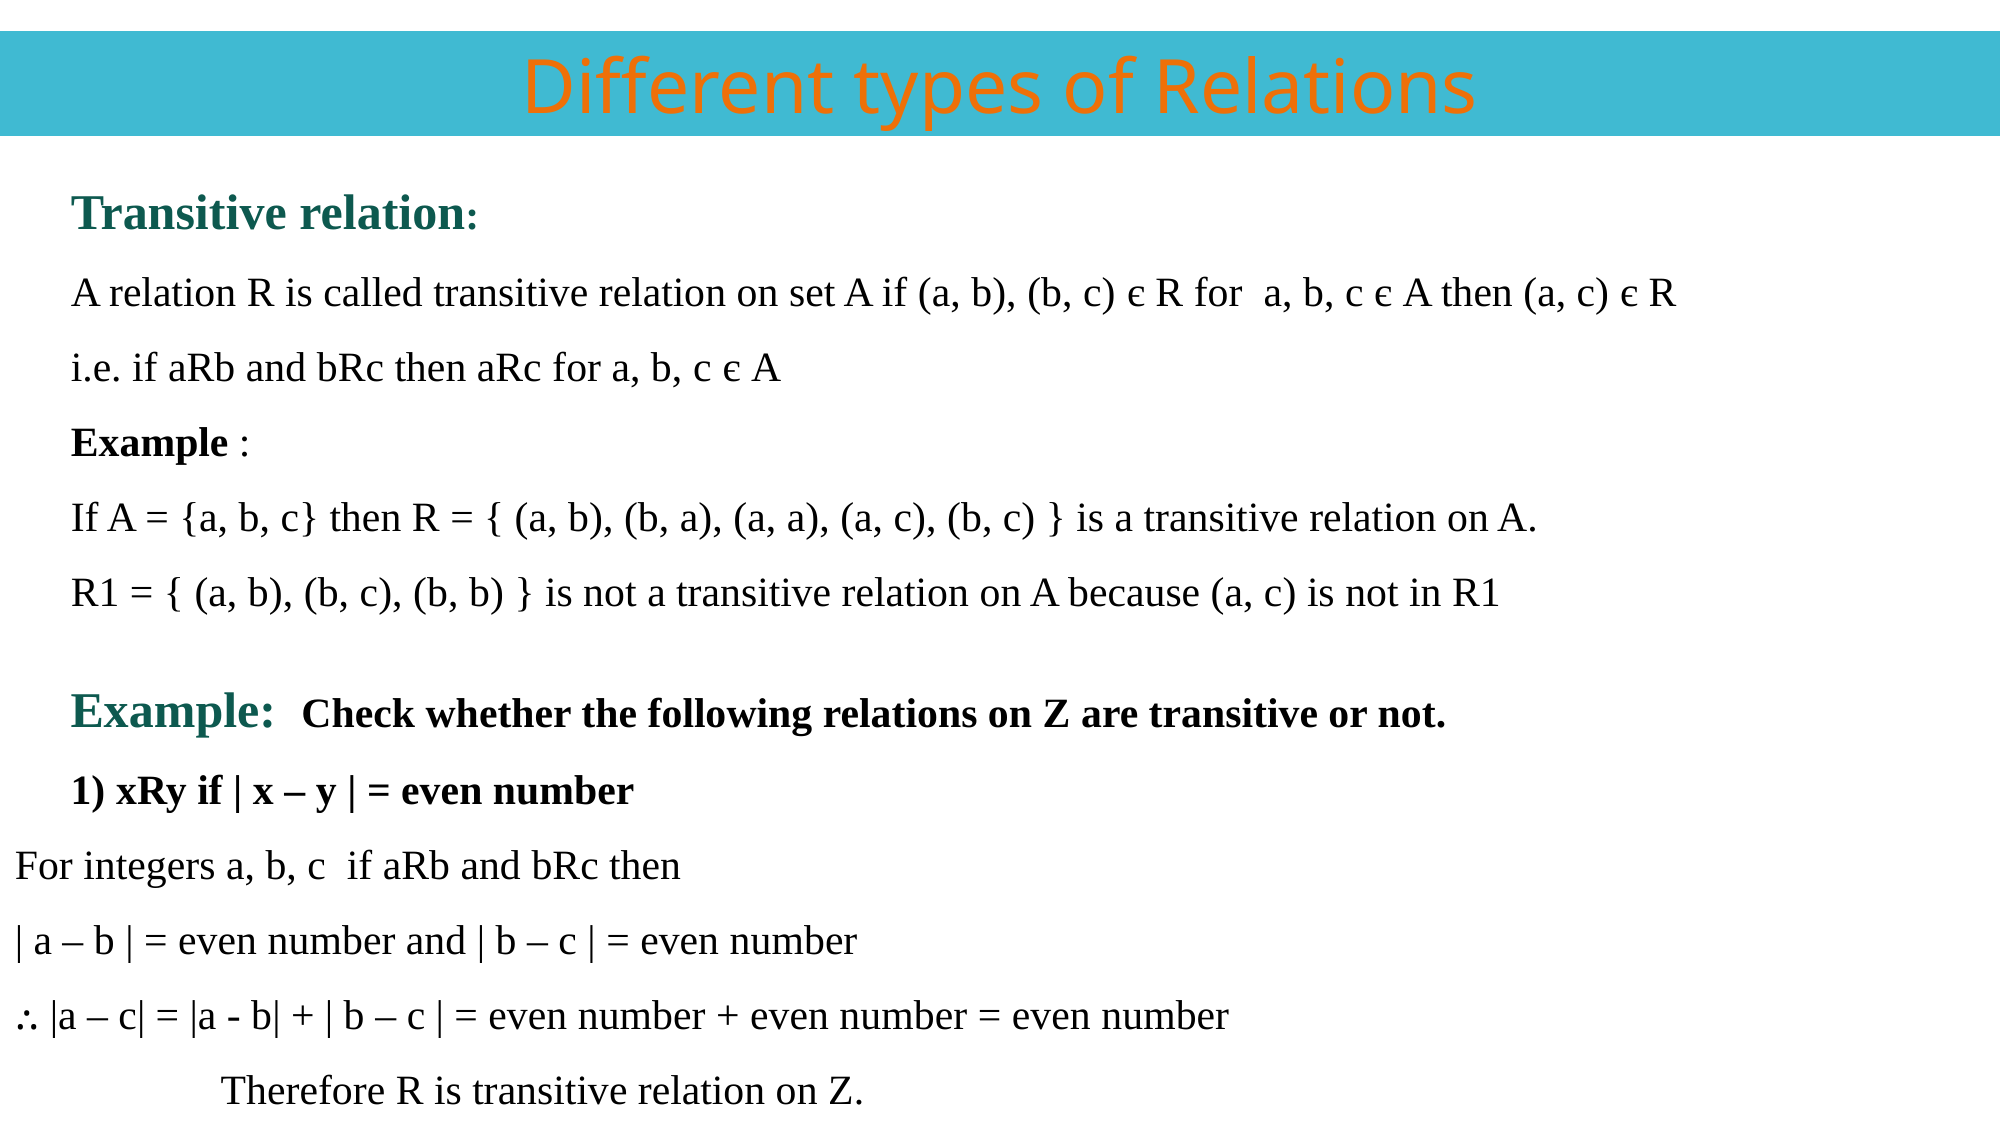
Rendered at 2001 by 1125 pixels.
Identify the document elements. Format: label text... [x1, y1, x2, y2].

text_box Different types of Relations [0, 31, 2000, 136]
text_box Transitive relation: A relation R is called transitive relation on set A if (a, b), (b, c) є R for a, b, c є A then (a, c) є R i.e. if aRb and bRc then aRc for a, b, c є A Example : If A = {a, b, c} then R = { (a, b), (b, a), (a, a), (a, c), (b, c) } is a transitive relation on A. R1 = { (a, b), (b, c), (b, b) } is not a transitive relation on A because (a, c) is not in R1 [0, 142, 2000, 623]
text_box Example: Check whether the following relations on Z are transitive or not. 1) xRy if | x – y | = even number For integers a, b, c if aRb and bRc then | a – b | = even number and | b – c | = even number ⸫ |a – c| = |a - b| + | b – c | = even number + even number = even number Therefore R is transitive relation on Z. [0, 640, 1966, 1120]
